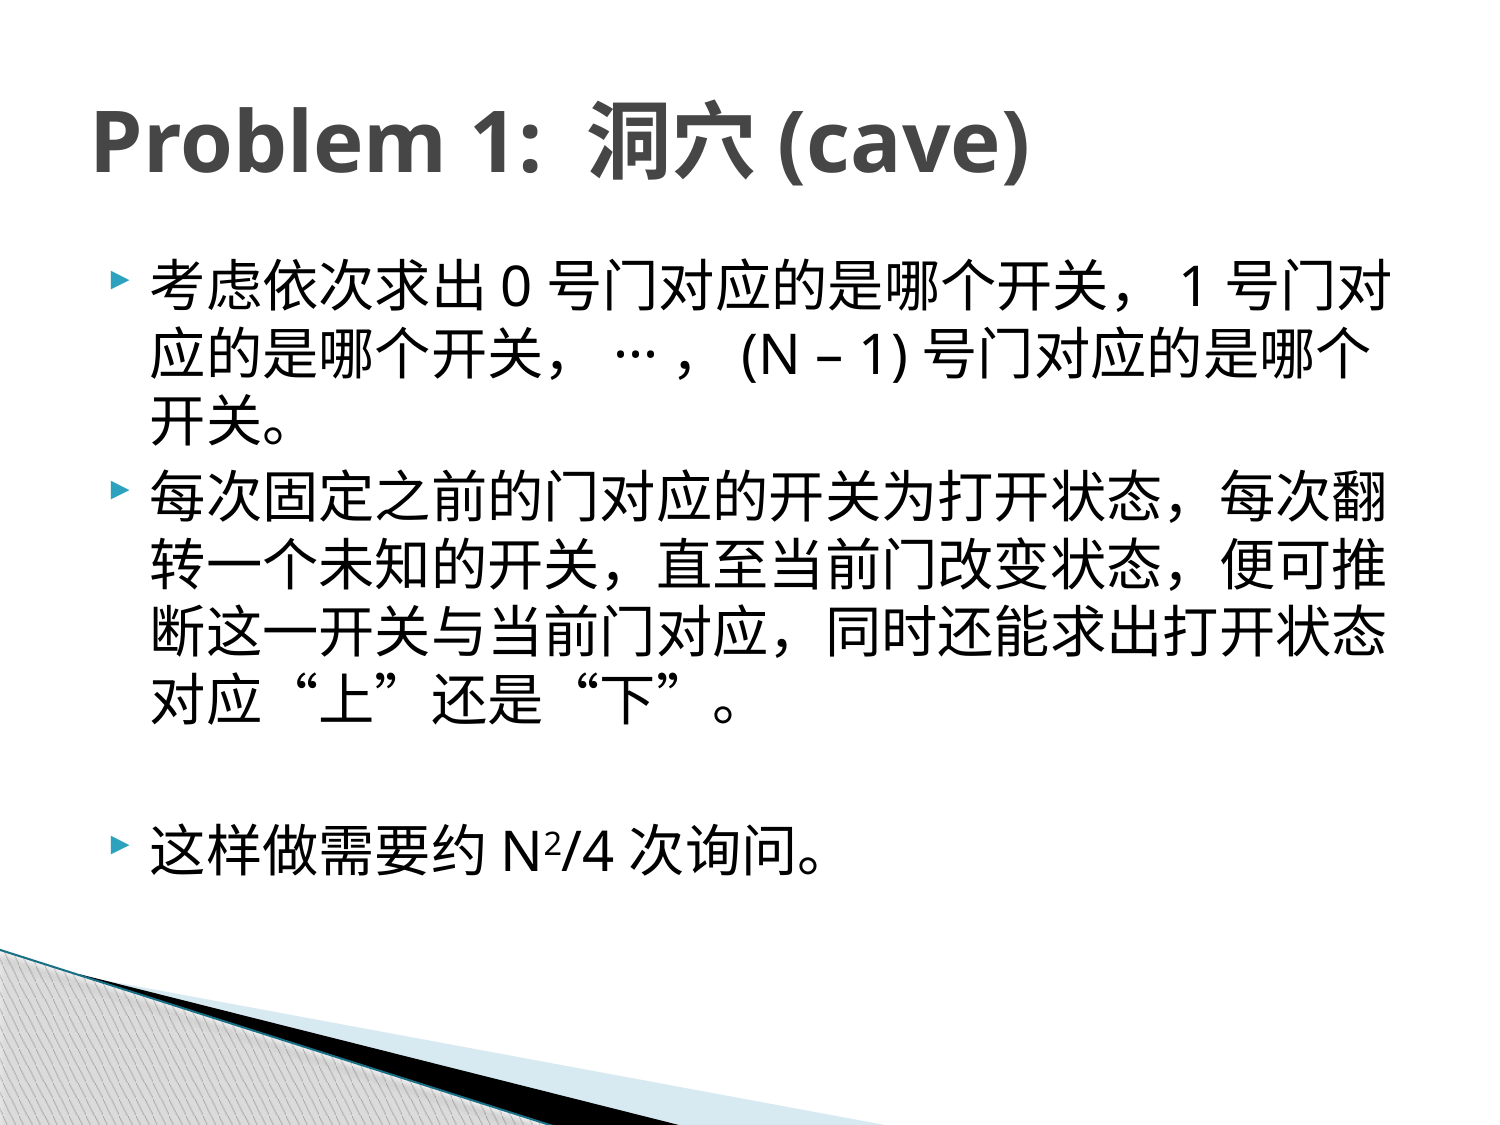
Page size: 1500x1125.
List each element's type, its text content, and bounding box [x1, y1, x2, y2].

list 考虑依次求出0号门对应的是哪个开关，1号门对应的是哪个开关，···，(N – 1)号门对应的是哪个开关。 每次固定之前的门对应的开关为打开状态，每次翻转一个未知的开关，直至当前门改变状态，便可推断这一开关与当前门对应，同时还能求出打开状态对应“上”还是“下”。 这样做需要约N2/4次询问。 [75, 243, 1425, 986]
title Problem 1: 洞穴(cave) [75, 45, 1425, 233]
